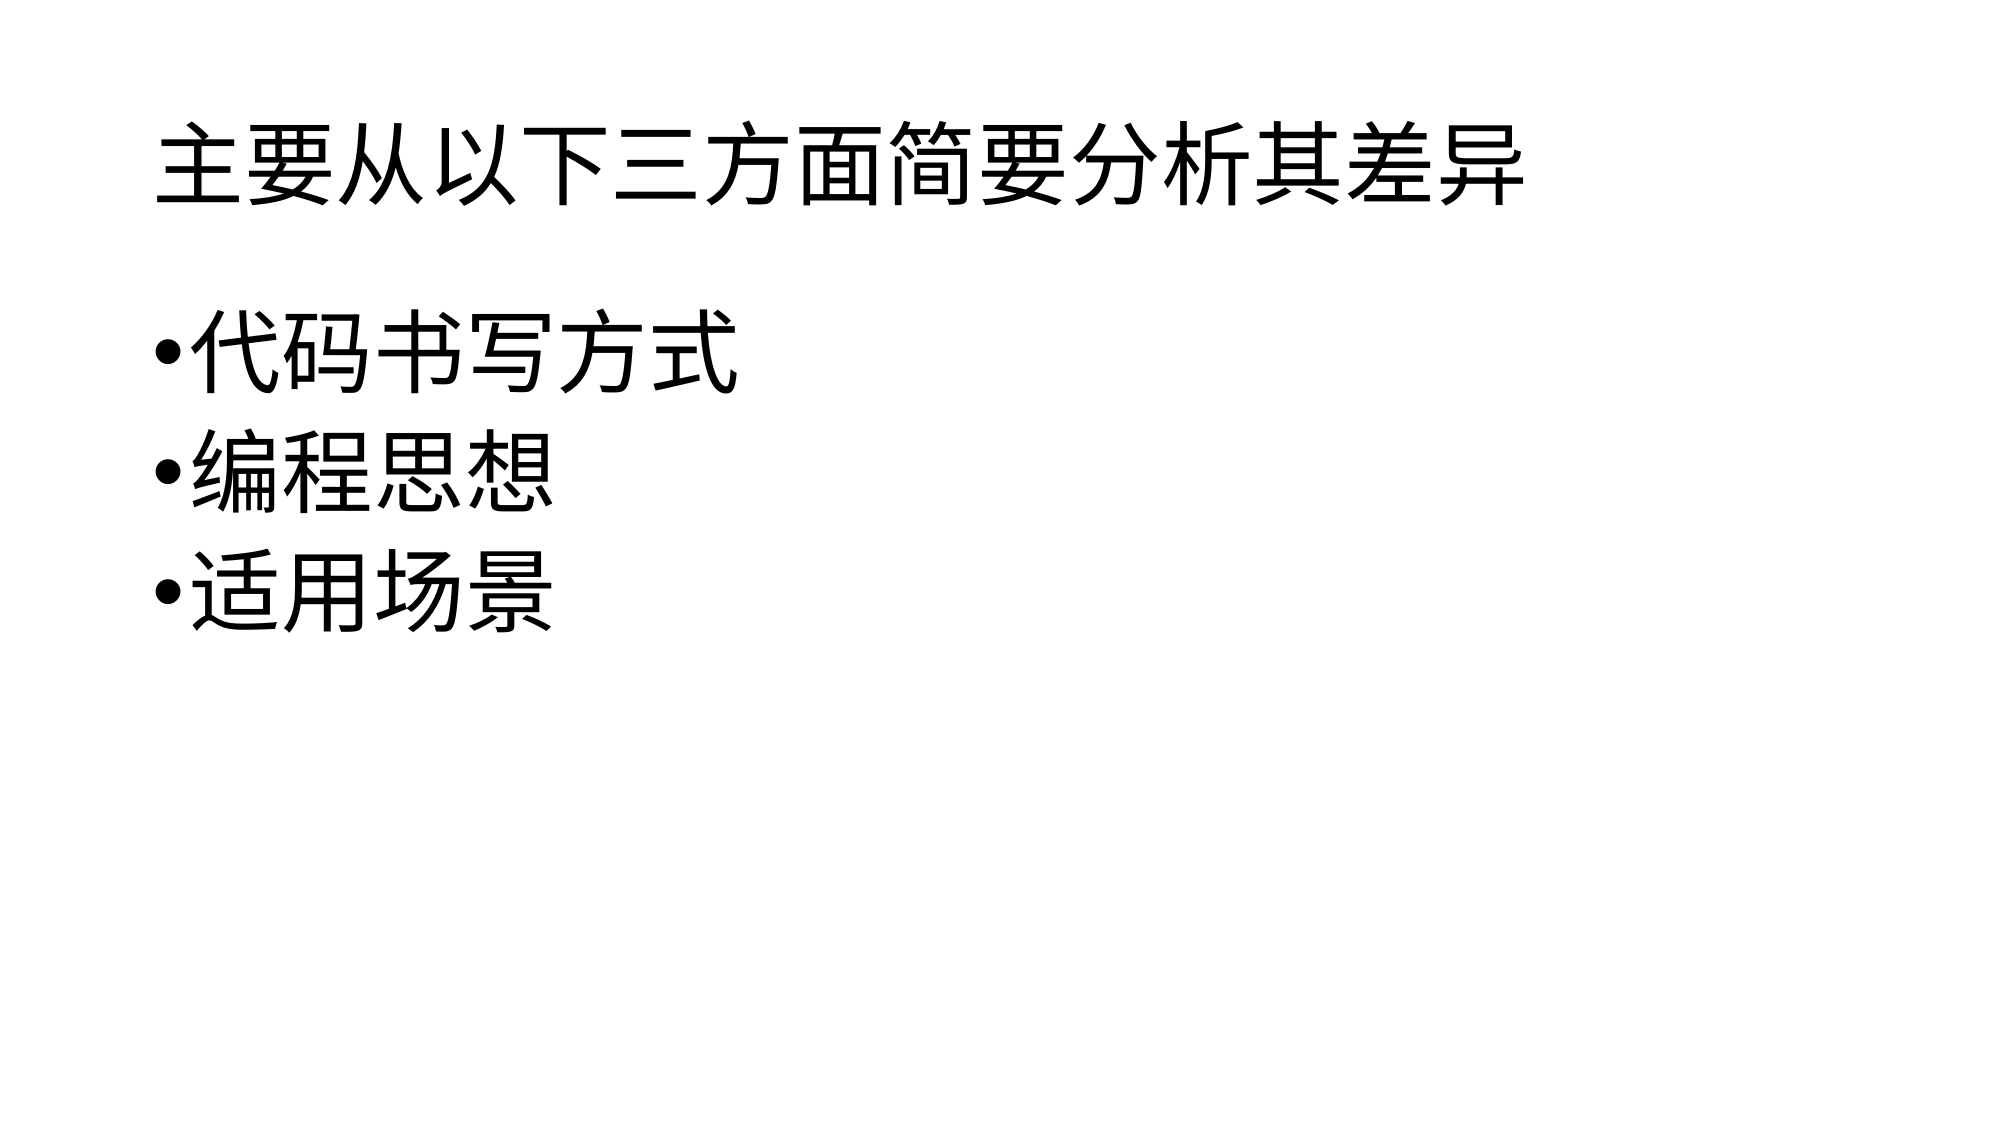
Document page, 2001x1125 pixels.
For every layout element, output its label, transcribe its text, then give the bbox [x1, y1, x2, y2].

list 代码书写方式 编程思想 适用场景 [137, 299, 1863, 1014]
title 主要从以下三方面简要分析其差异 [137, 59, 1863, 278]
